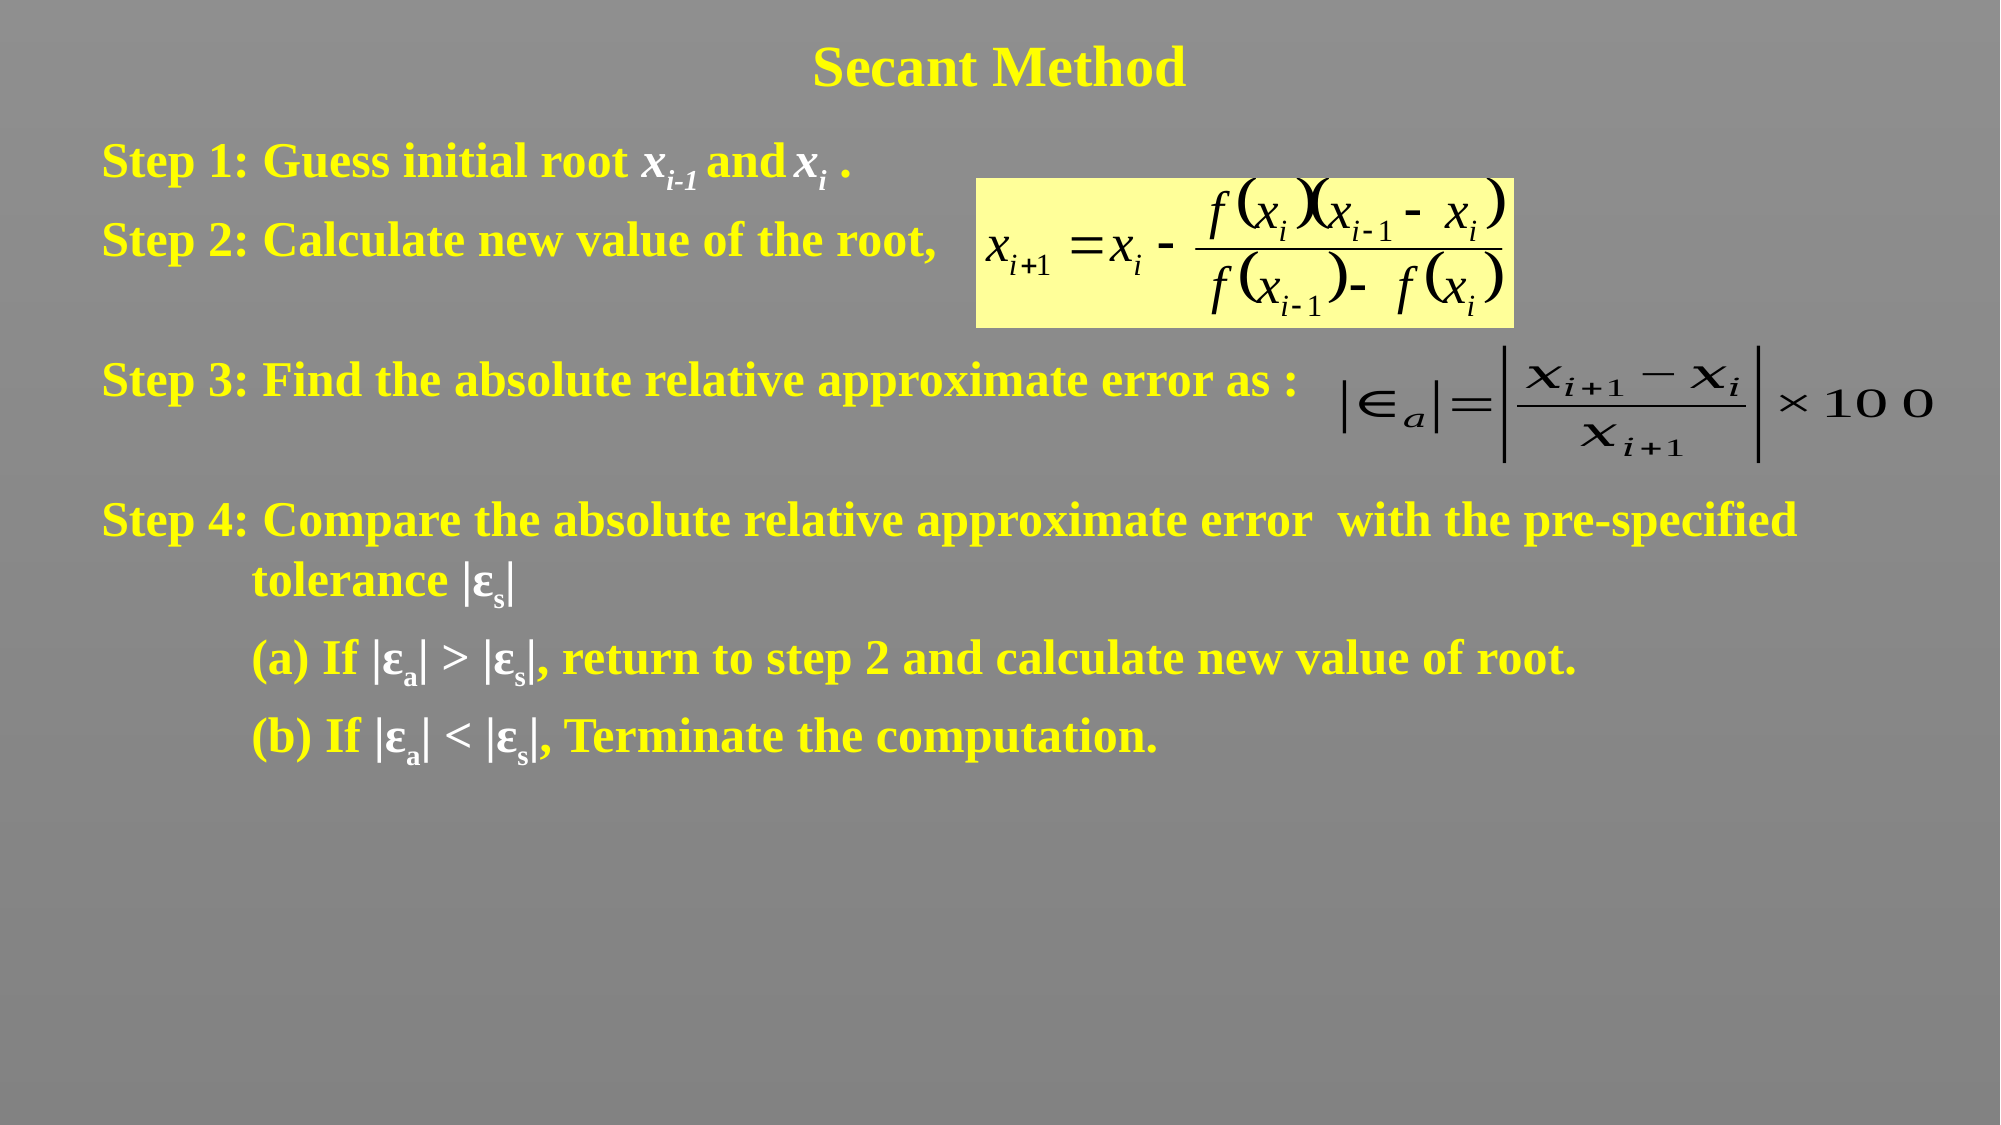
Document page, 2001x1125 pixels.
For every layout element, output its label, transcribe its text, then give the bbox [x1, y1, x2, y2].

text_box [975, 178, 1515, 329]
list Step 1: Guess initial root xi-1 and xi . Step 2: Calculate new value of the root, Step 3: Find the absolute relative approximate error as : Step 4: Compare the absolute relative approximate error with the pre-specified tolerance |εs| (a) If |εa| > |εs|, return to step 2 and calculate new value of root. (b) If |εa| < |εs|, Terminate the computation. [86, 120, 1887, 345]
title Secant Method [99, 0, 1900, 127]
